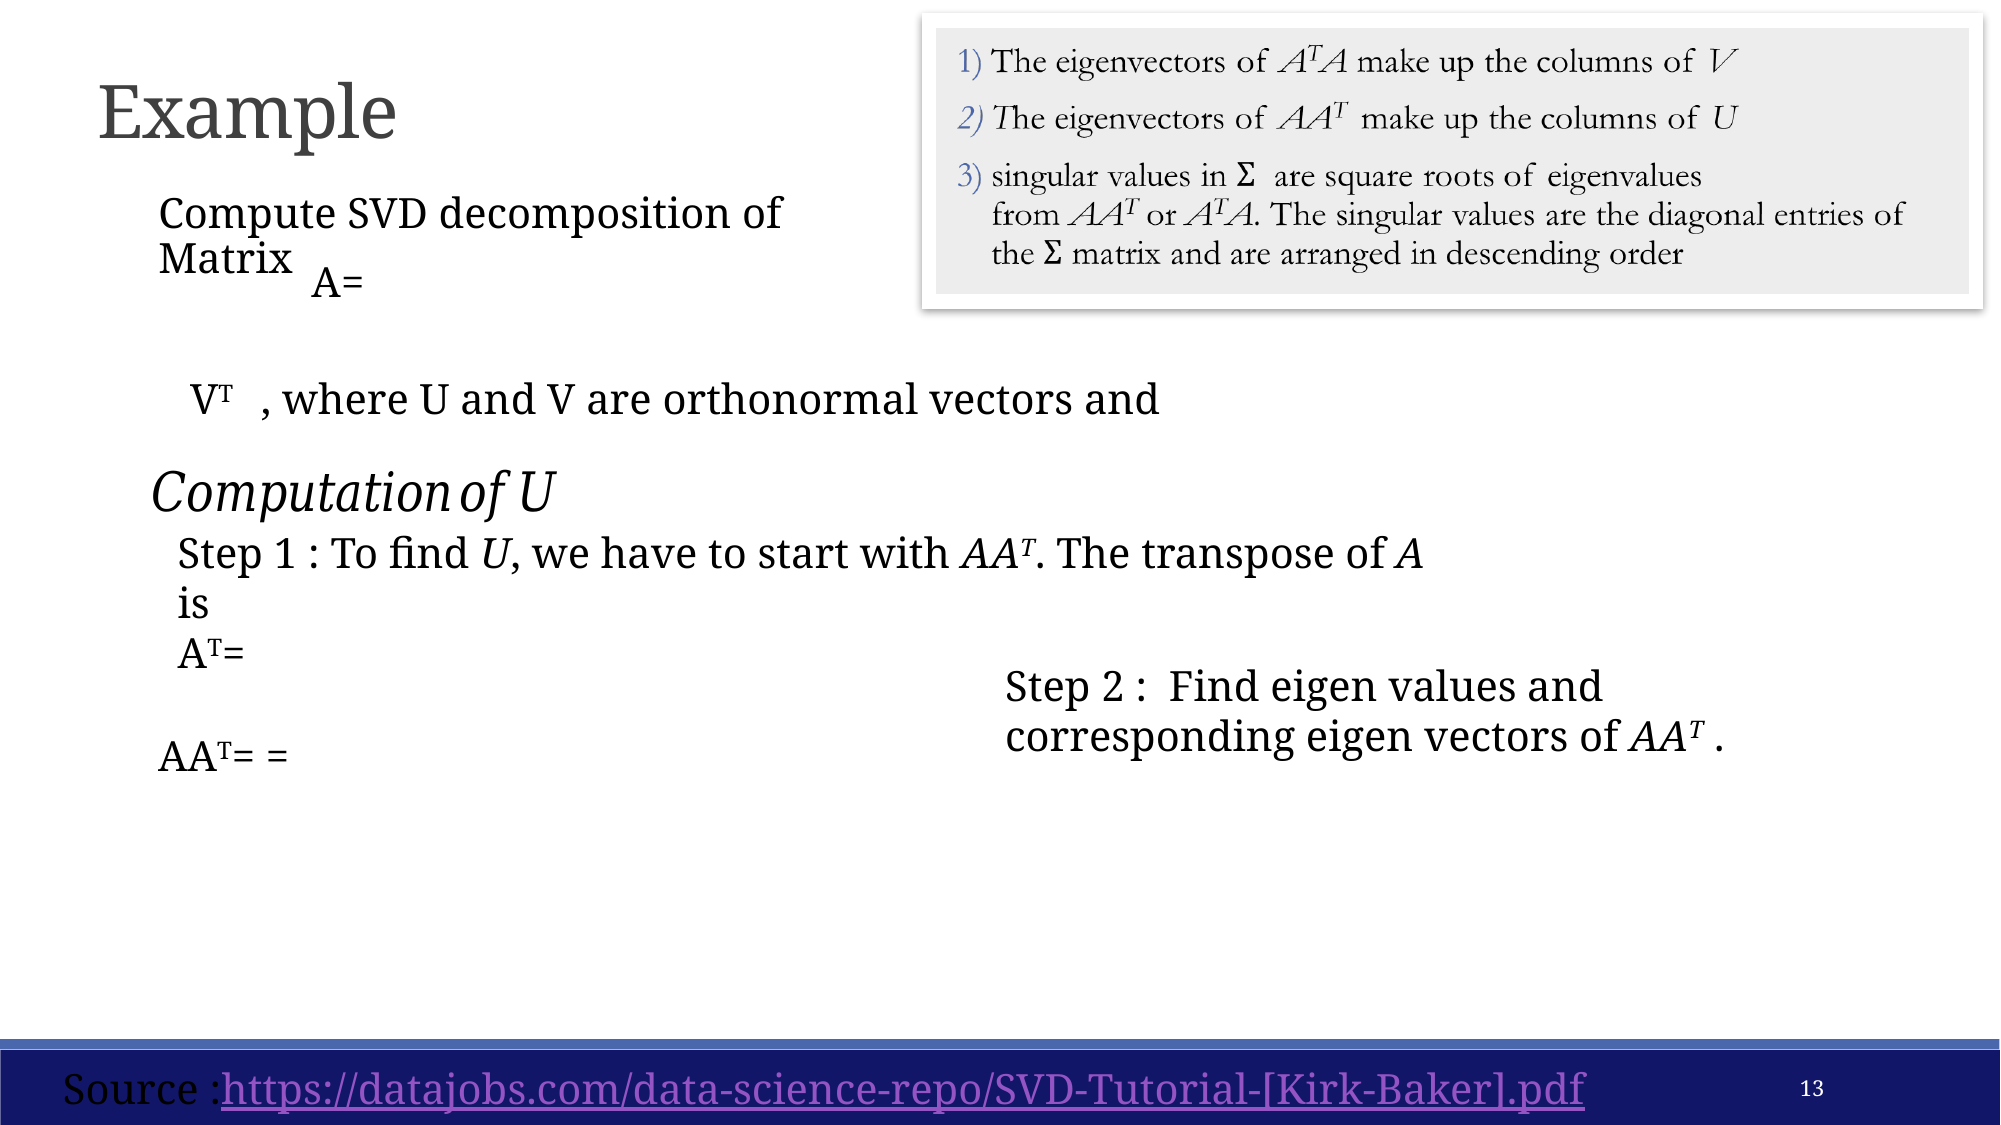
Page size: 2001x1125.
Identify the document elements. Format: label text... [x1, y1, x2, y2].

slide_number 13 [1624, 1059, 1840, 1120]
title Example [82, 70, 916, 162]
picture [935, 27, 1970, 295]
text_box Source :https://datajobs.com/data-science-repo/SVD-Tutorial-[Kirk-Baker].pdf [48, 1055, 1600, 1125]
text_box Step 2 : Find eigen values and corresponding eigen vectors of AAT . [990, 652, 1836, 768]
list Compute SVD decomposition of Matrix [143, 184, 871, 246]
